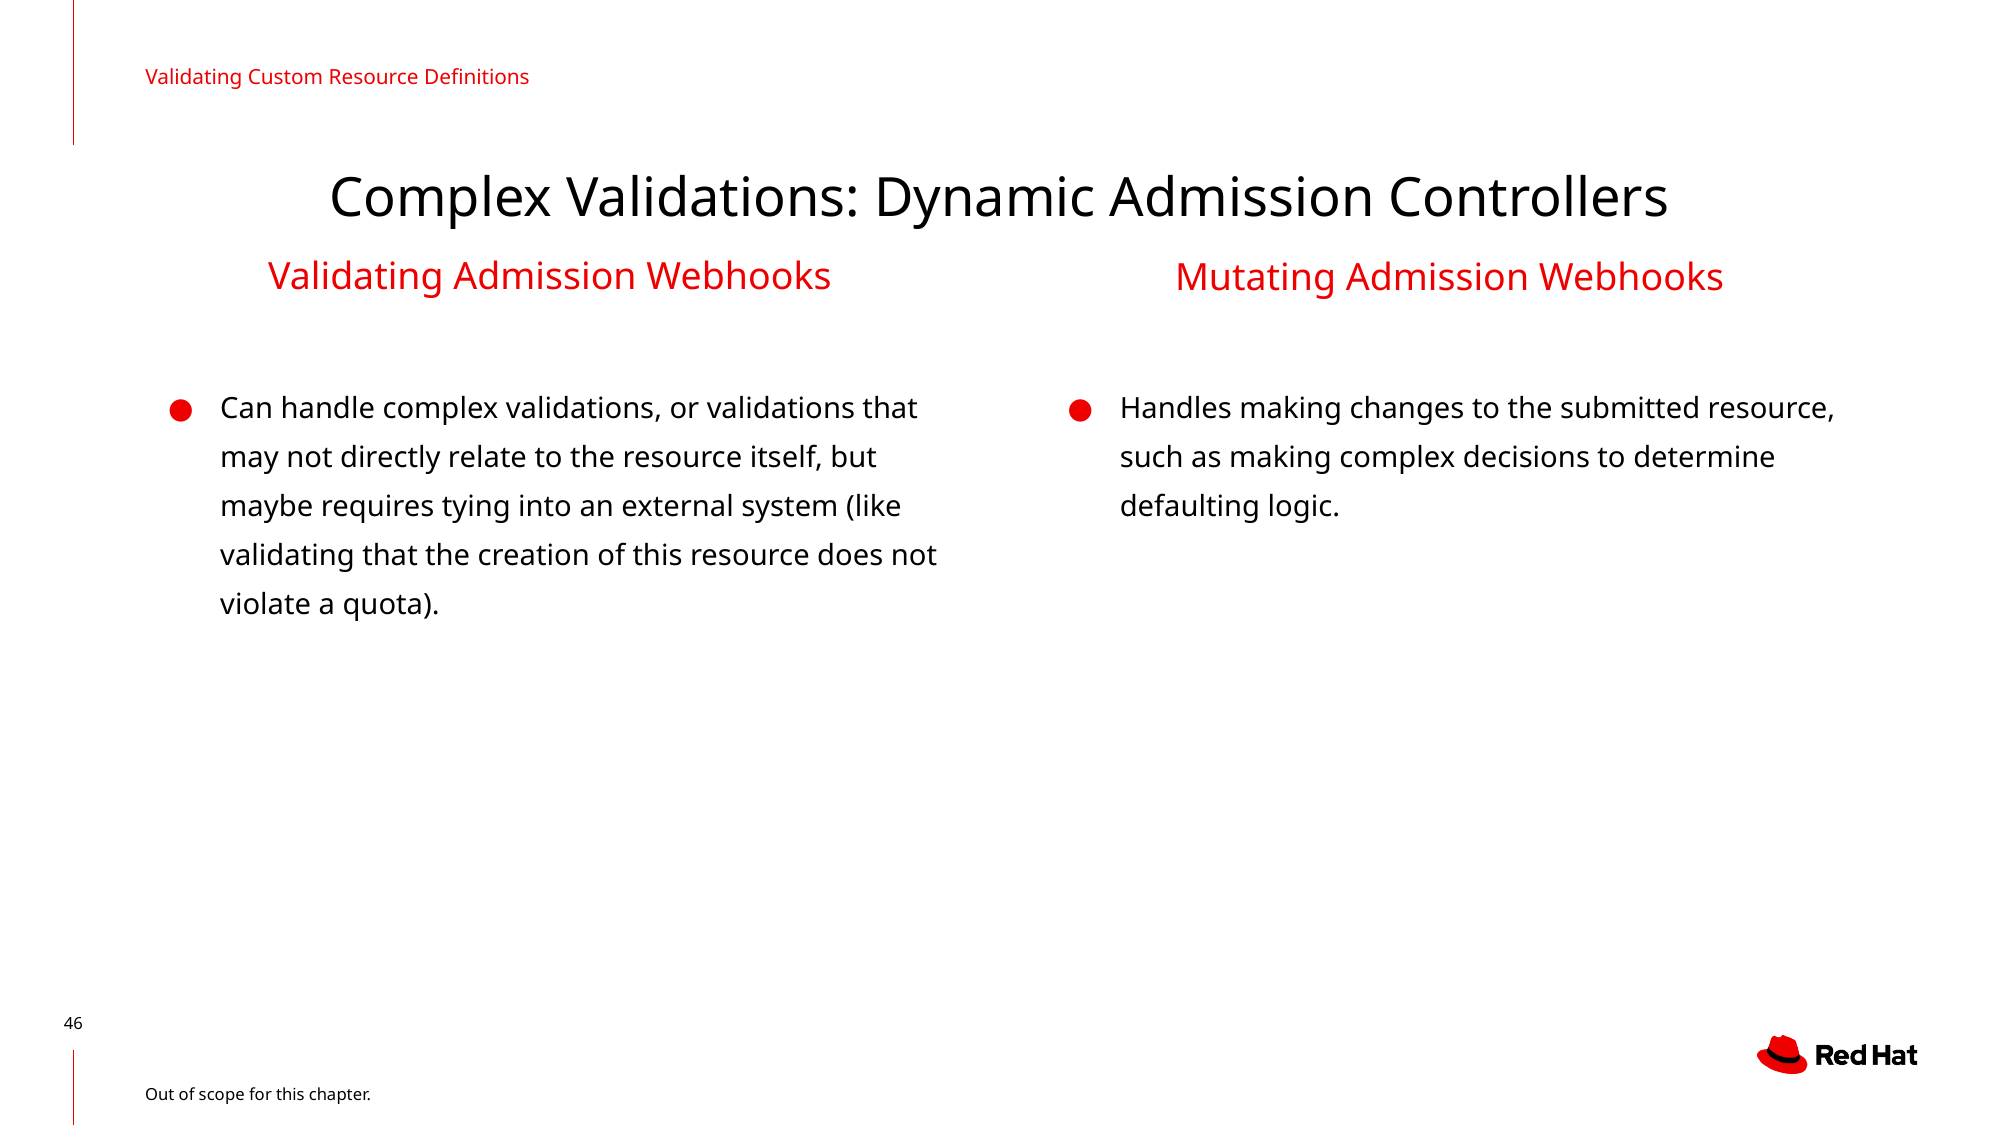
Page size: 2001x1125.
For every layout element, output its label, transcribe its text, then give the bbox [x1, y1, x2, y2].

picture [1757, 1035, 1918, 1074]
subtitle Out of scope for this chapter. [145, 1012, 1458, 1104]
subtitle Validating Custom Resource Definitions [73, 9, 919, 143]
list Handles making changes to the submitted resource, such as making complex decisions to determine defaulting logic. [1044, 375, 1855, 988]
subtitle Mutating Admission Webhooks [1044, 235, 1855, 351]
subtitle Validating Admission Webhooks [145, 233, 956, 350]
title Complex Validations: Dynamic Admission Controllers [145, 143, 1855, 234]
list Can handle complex validations, or validations that may not directly relate to the resource itself, but maybe requires tying into an external system (like validating that the creation of this resource does not violate a quota). [145, 375, 956, 988]
slide_number ‹#› [13, 1012, 134, 1036]
